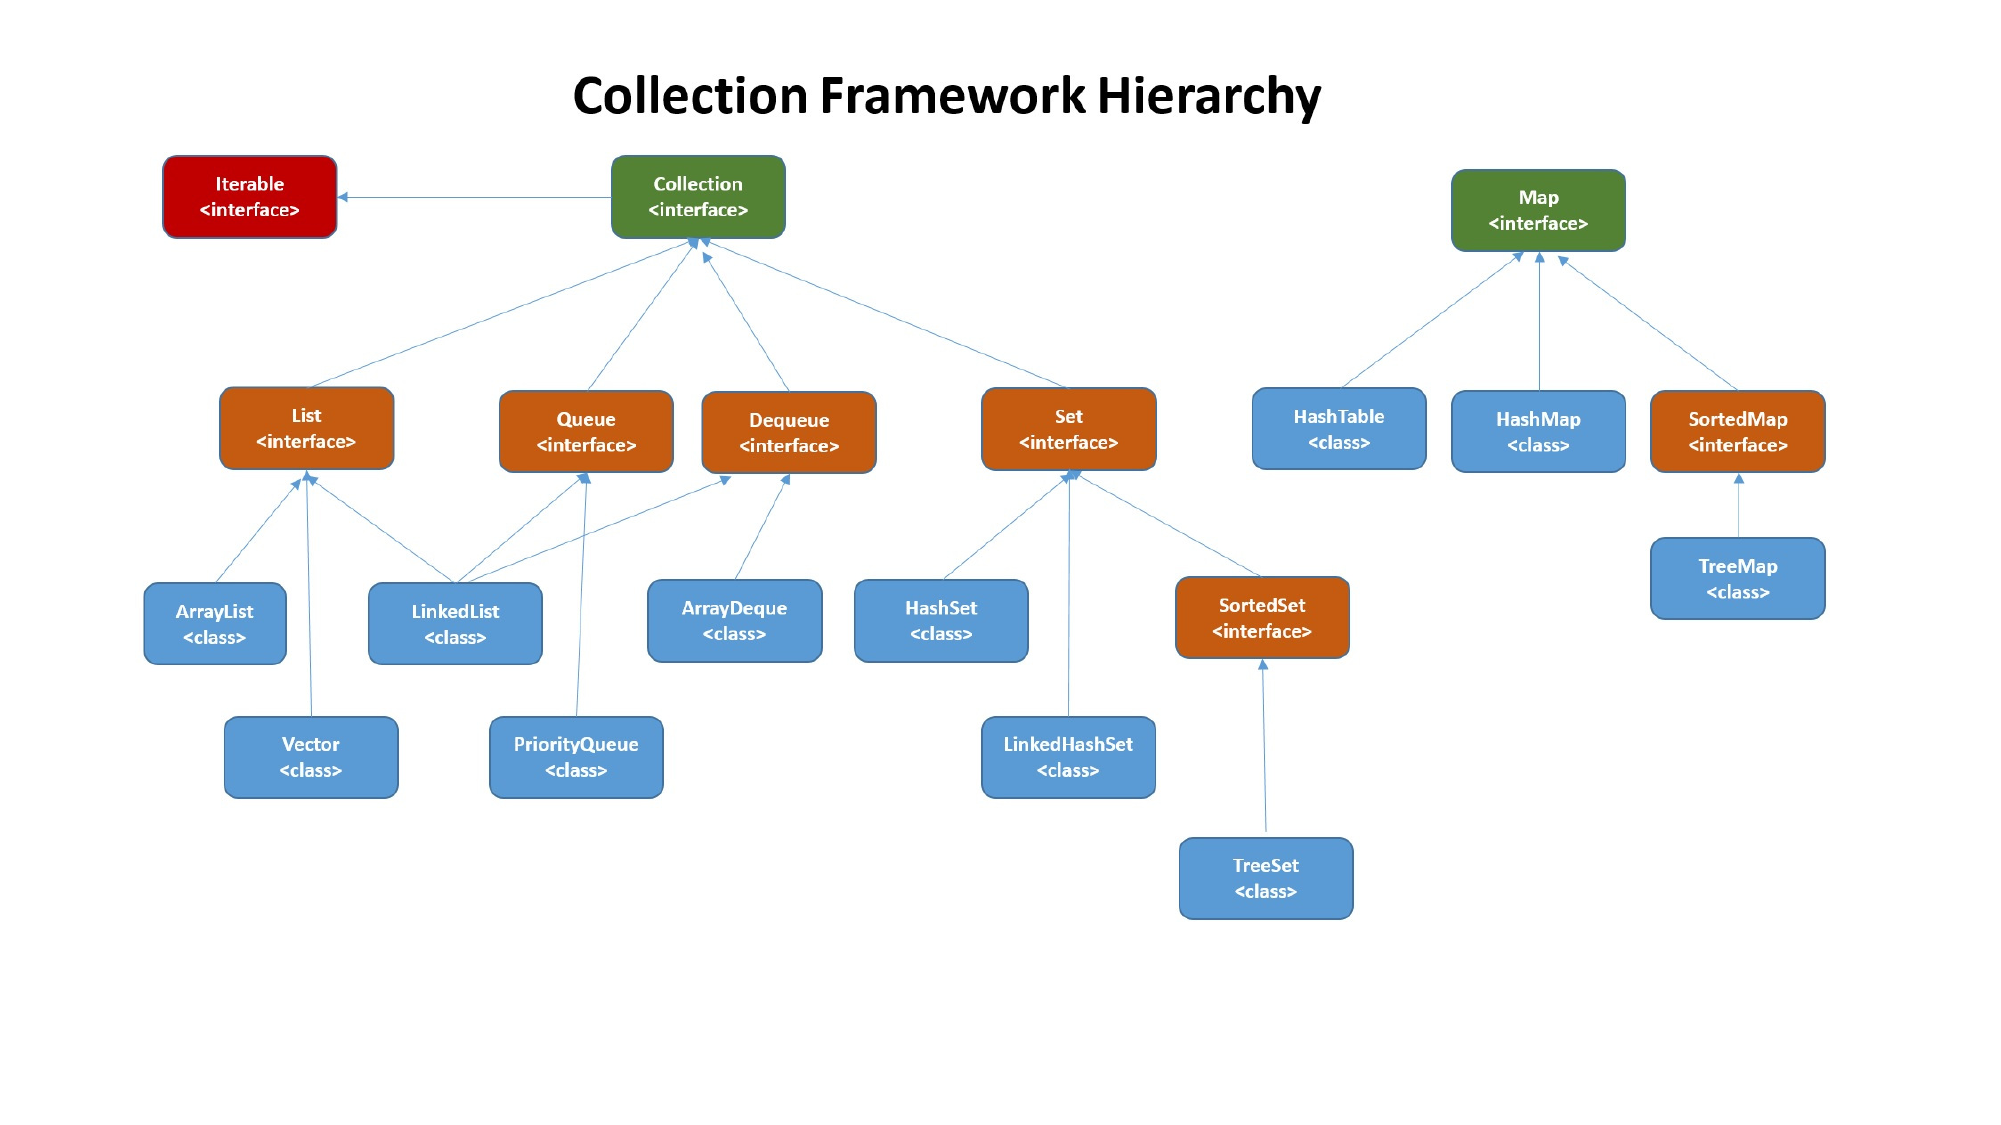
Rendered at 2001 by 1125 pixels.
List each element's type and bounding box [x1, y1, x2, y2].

list [134, 51, 1844, 1014]
